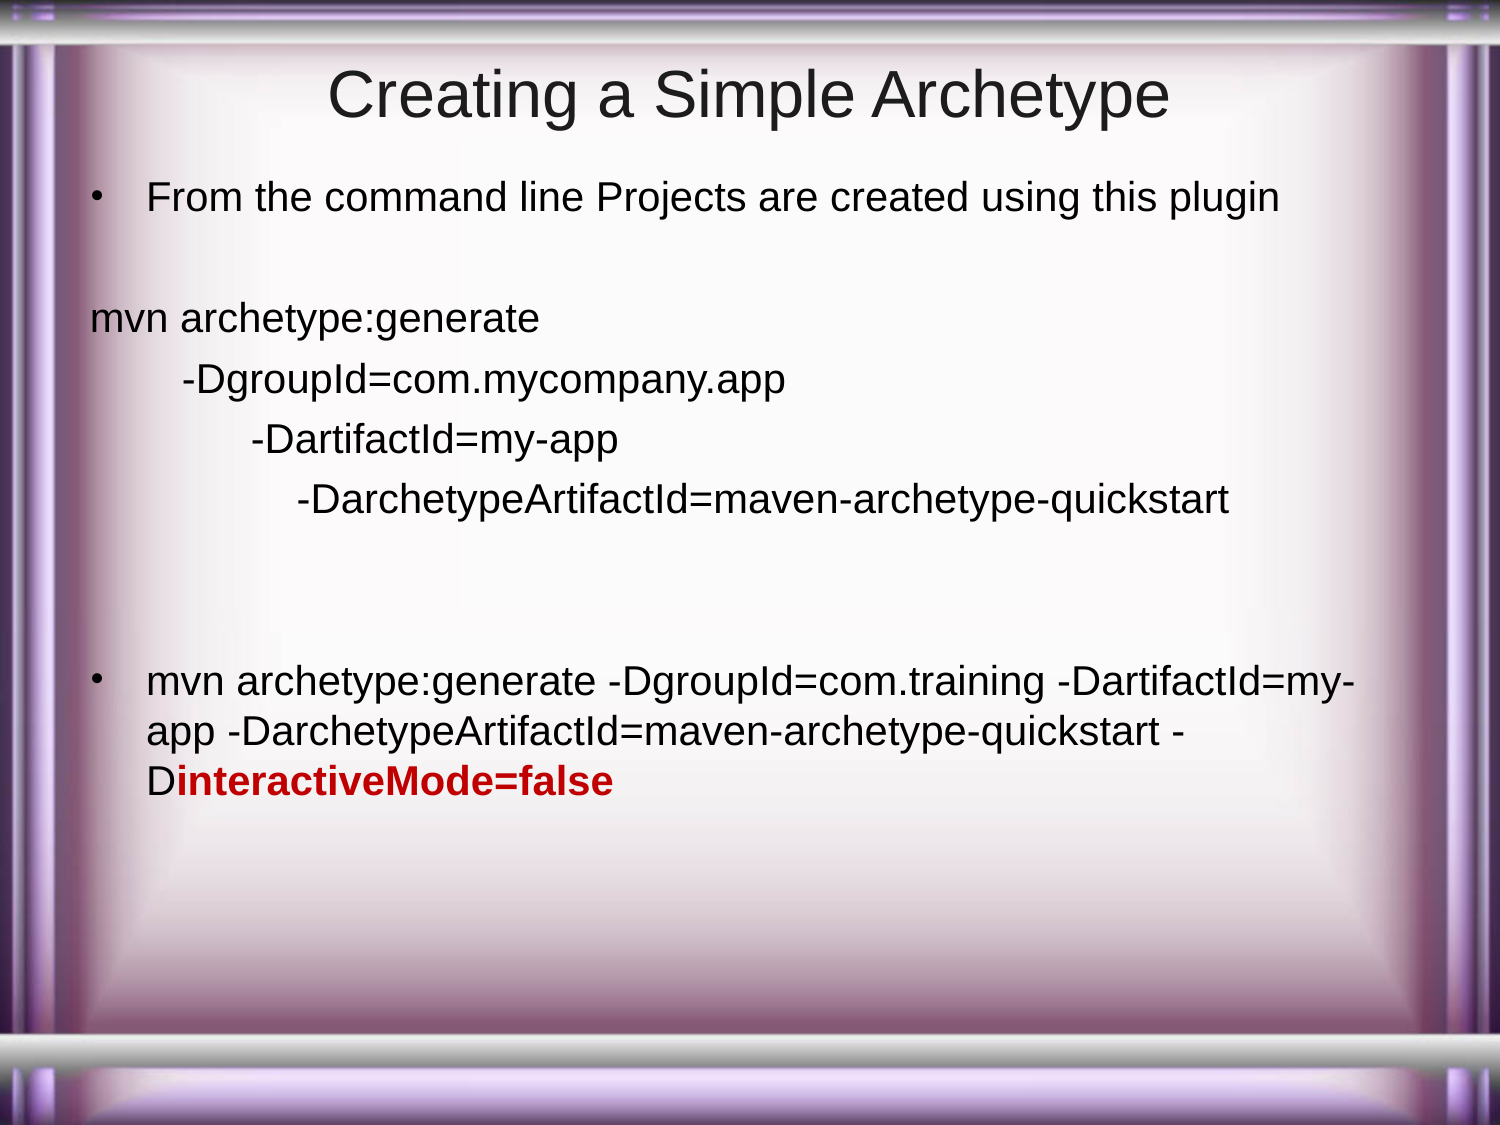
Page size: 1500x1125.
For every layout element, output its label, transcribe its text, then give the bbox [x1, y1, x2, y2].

list From the command line Projects are created using this plugin mvn archetype:generate -DgroupId=com.mycompany.app -DartifactId=my-app -DarchetypeArtifactId=maven-archetype-quickstart mvn archetype:generate -DgroupId=com.training -DartifactId=my-app -DarchetypeArtifactId=maven-archetype-quickstart -DinteractiveMode=false [75, 162, 1425, 1005]
title Creating a Simple Archetype [75, 43, 1425, 139]
picture [0, 0, 1500, 1125]
